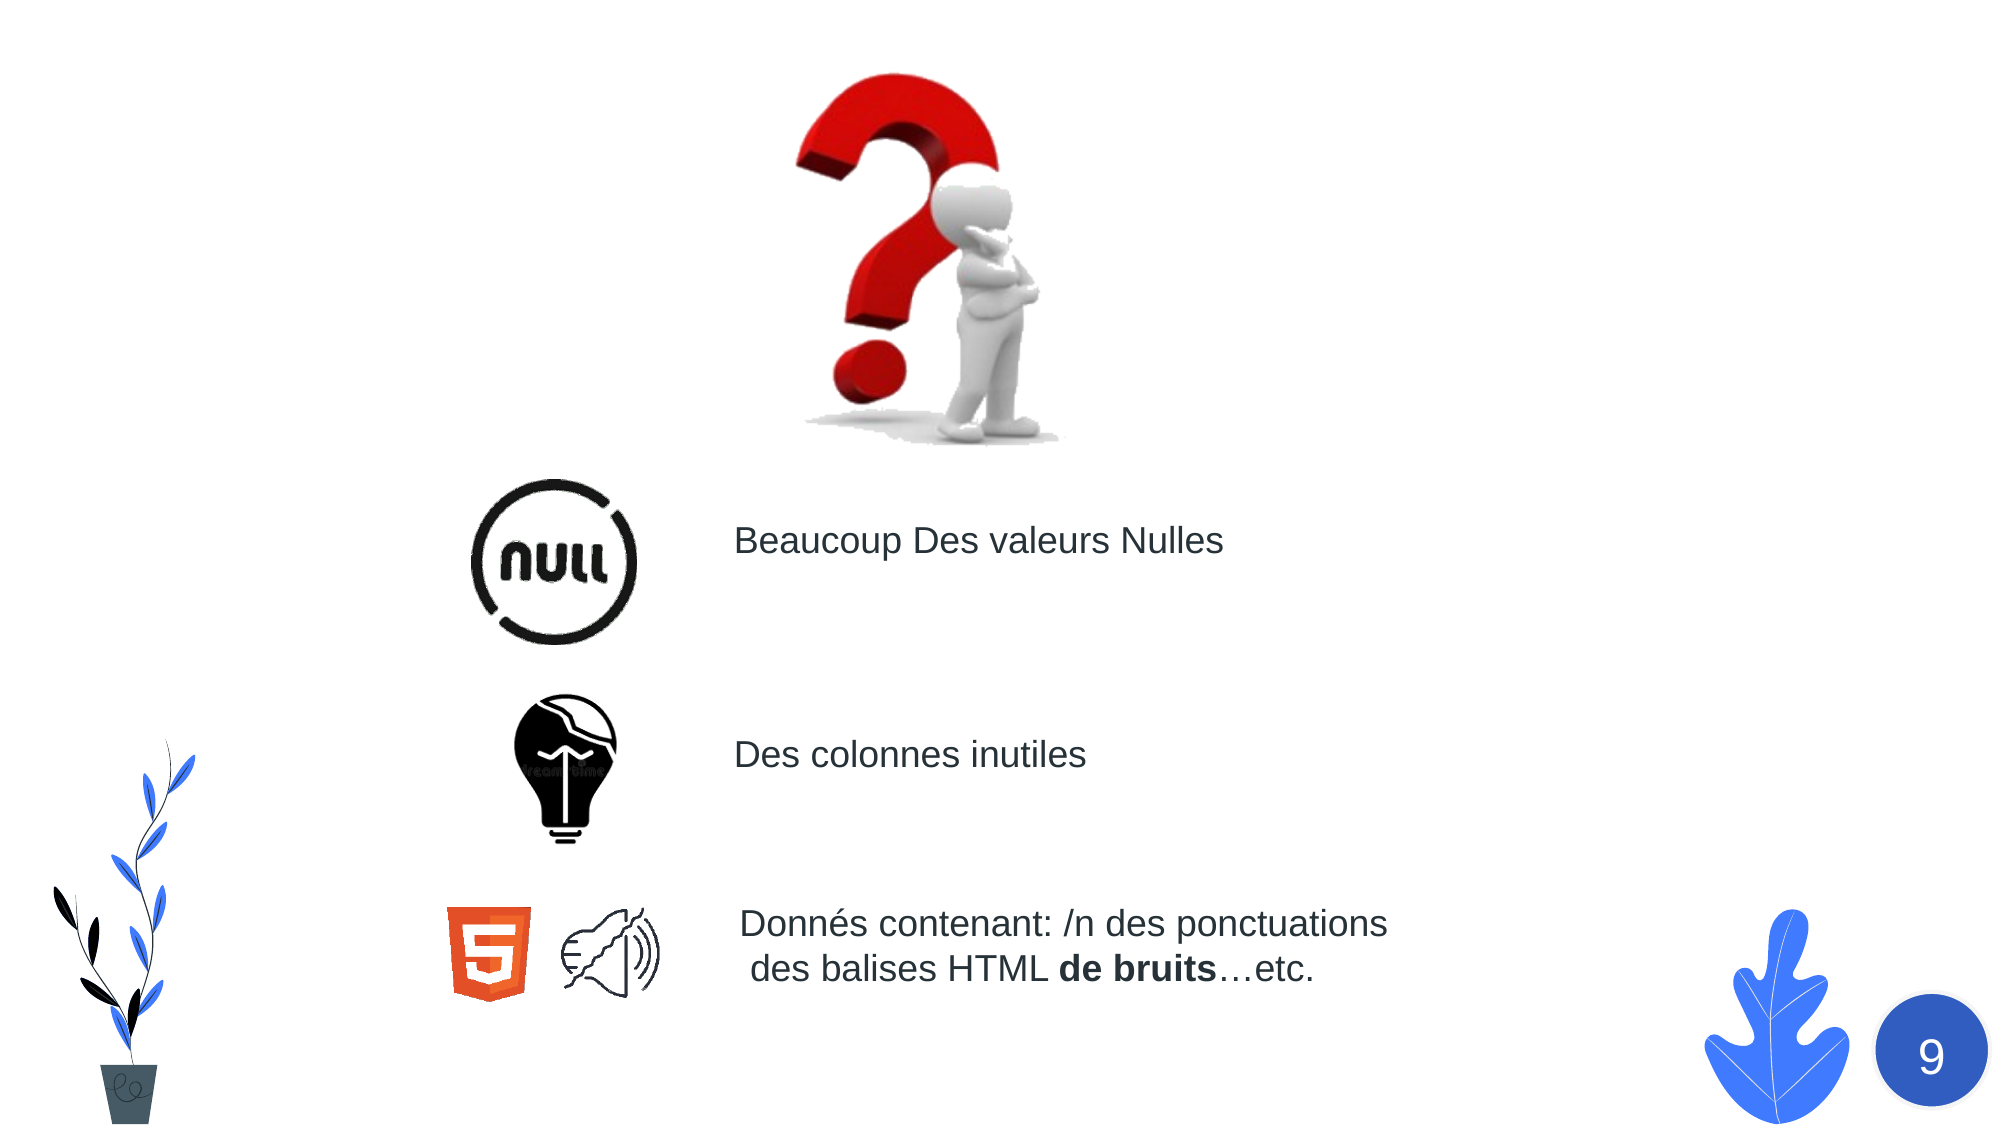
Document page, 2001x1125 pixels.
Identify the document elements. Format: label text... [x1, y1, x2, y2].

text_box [50, 738, 196, 1125]
picture [708, 50, 1148, 488]
text_box Donnés contenant: /n des ponctuations des balises HTML de bruits…etc. [724, 891, 1414, 997]
text_box [1871, 989, 1983, 1111]
picture [471, 479, 638, 646]
text_box Beaucoup Des valeurs Nulles [708, 509, 1475, 569]
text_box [1703, 909, 1851, 1125]
text_box Des colonnes inutiles [708, 722, 1475, 783]
text_box 9 [1903, 1017, 2000, 1092]
picture [447, 652, 689, 1037]
